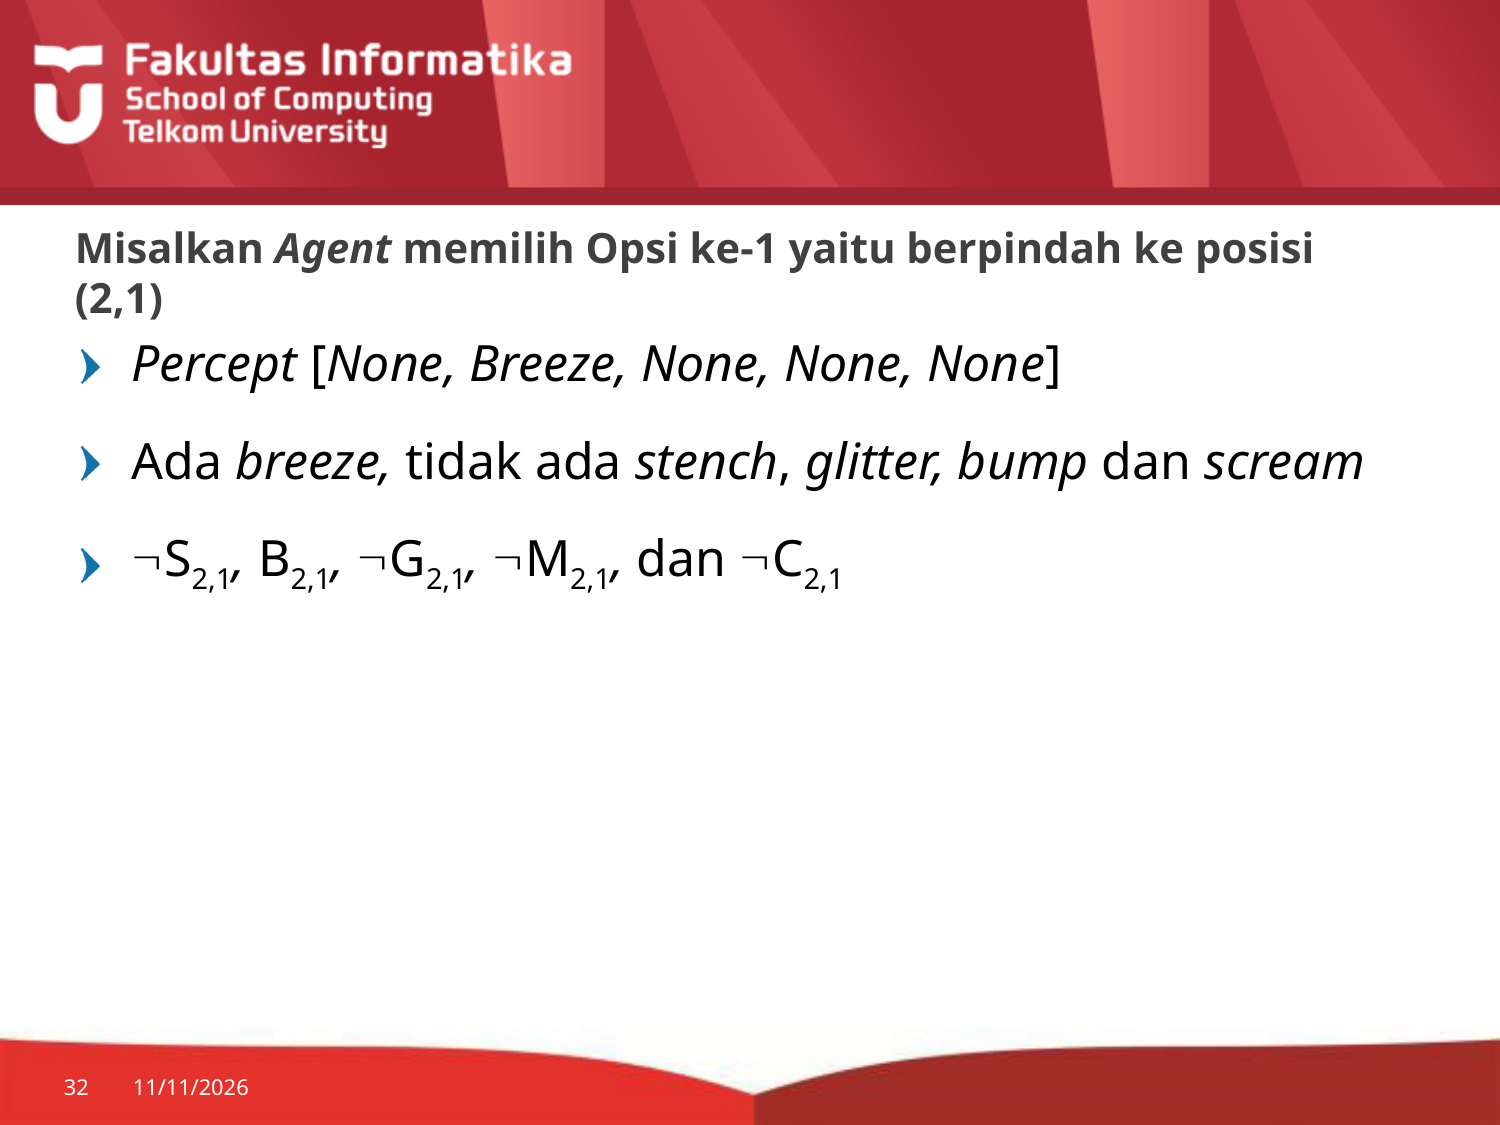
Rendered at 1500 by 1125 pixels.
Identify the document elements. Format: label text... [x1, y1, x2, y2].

picture [74, 537, 104, 585]
picture [0, 0, 1500, 205]
list Percept [None, Breeze, None, None, None] Ada breeze, tidak ada stench, glitter, bump dan scream S2,1, B2,1, G2,1, M2,1, dan C2,1 [59, 324, 1426, 990]
title Misalkan Agent memilih Opsi ke-1 yaitu berpindah ke posisi (2,1) [59, 219, 1426, 324]
picture [74, 435, 104, 483]
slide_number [132, 1058, 403, 1119]
picture [74, 338, 104, 386]
slide_number 32 [63, 1058, 123, 1119]
picture [0, 1024, 1500, 1125]
